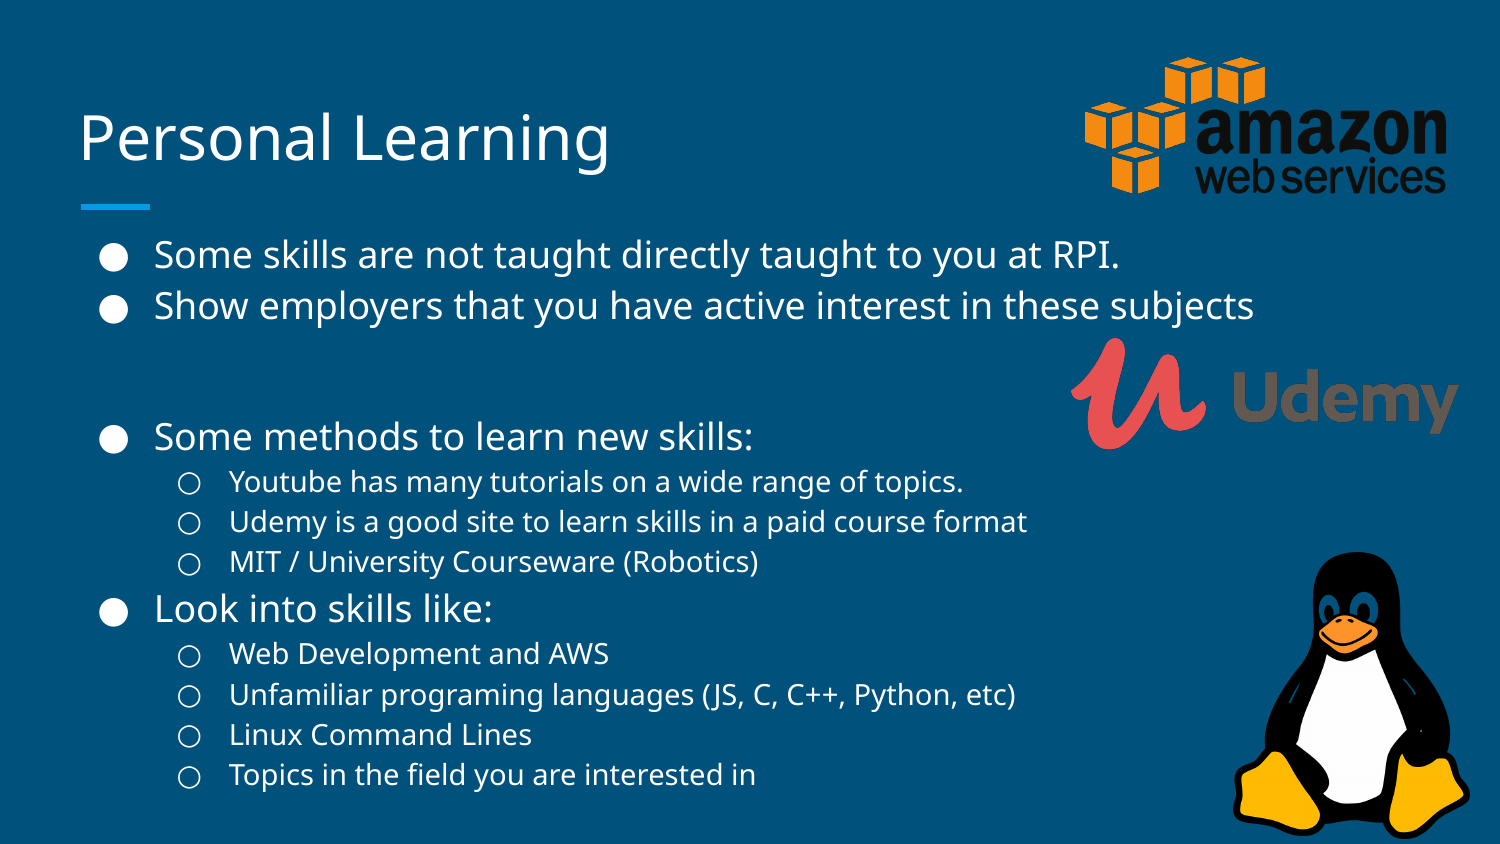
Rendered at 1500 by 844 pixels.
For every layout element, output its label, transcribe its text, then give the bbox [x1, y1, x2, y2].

picture [1347, 167, 1366, 192]
picture [1283, 168, 1301, 192]
picture [1421, 385, 1458, 433]
picture [1426, 168, 1444, 192]
picture [1401, 168, 1422, 192]
picture [1379, 168, 1397, 192]
picture [1072, 339, 1205, 449]
picture [1370, 167, 1374, 193]
picture [1306, 168, 1326, 192]
picture [1234, 553, 1469, 838]
picture [1234, 373, 1276, 422]
picture [1299, 111, 1333, 153]
picture [1332, 168, 1342, 192]
picture [1240, 111, 1290, 153]
picture [1120, 148, 1150, 157]
picture [1139, 113, 1159, 148]
picture [1282, 370, 1318, 422]
picture [1324, 384, 1357, 421]
picture [1173, 58, 1204, 68]
picture [1226, 58, 1257, 68]
picture [1112, 157, 1132, 192]
picture [1196, 168, 1226, 192]
picture [1165, 113, 1185, 148]
picture [1146, 103, 1177, 112]
picture [1254, 159, 1273, 192]
picture [1139, 157, 1159, 192]
picture [1165, 67, 1185, 103]
picture [1340, 112, 1369, 151]
picture [1244, 68, 1264, 103]
picture [1375, 111, 1408, 153]
picture [1218, 68, 1238, 103]
picture [1363, 384, 1419, 421]
picture [1192, 68, 1211, 103]
picture [1415, 111, 1445, 153]
picture [1198, 111, 1232, 153]
picture [1229, 168, 1249, 192]
title Personal Learning [63, 75, 1080, 188]
picture [1094, 103, 1124, 112]
picture [1112, 113, 1132, 148]
picture [1086, 113, 1106, 148]
list Some skills are not taught directly taught to you at RPI. Show employers that you have active interest in these subjects Some methods to learn new skills: Youtube has many tutorials on a wide range of topics. Udemy is a good site to learn skills in a paid course format MIT / University Courseware (Robotics) Look into skills like: Web Development and AWS Unfamiliar programing languages (JS, C, C++, Python, etc) Linux Command Lines Topics in the field you are interested in [63, 208, 1437, 836]
